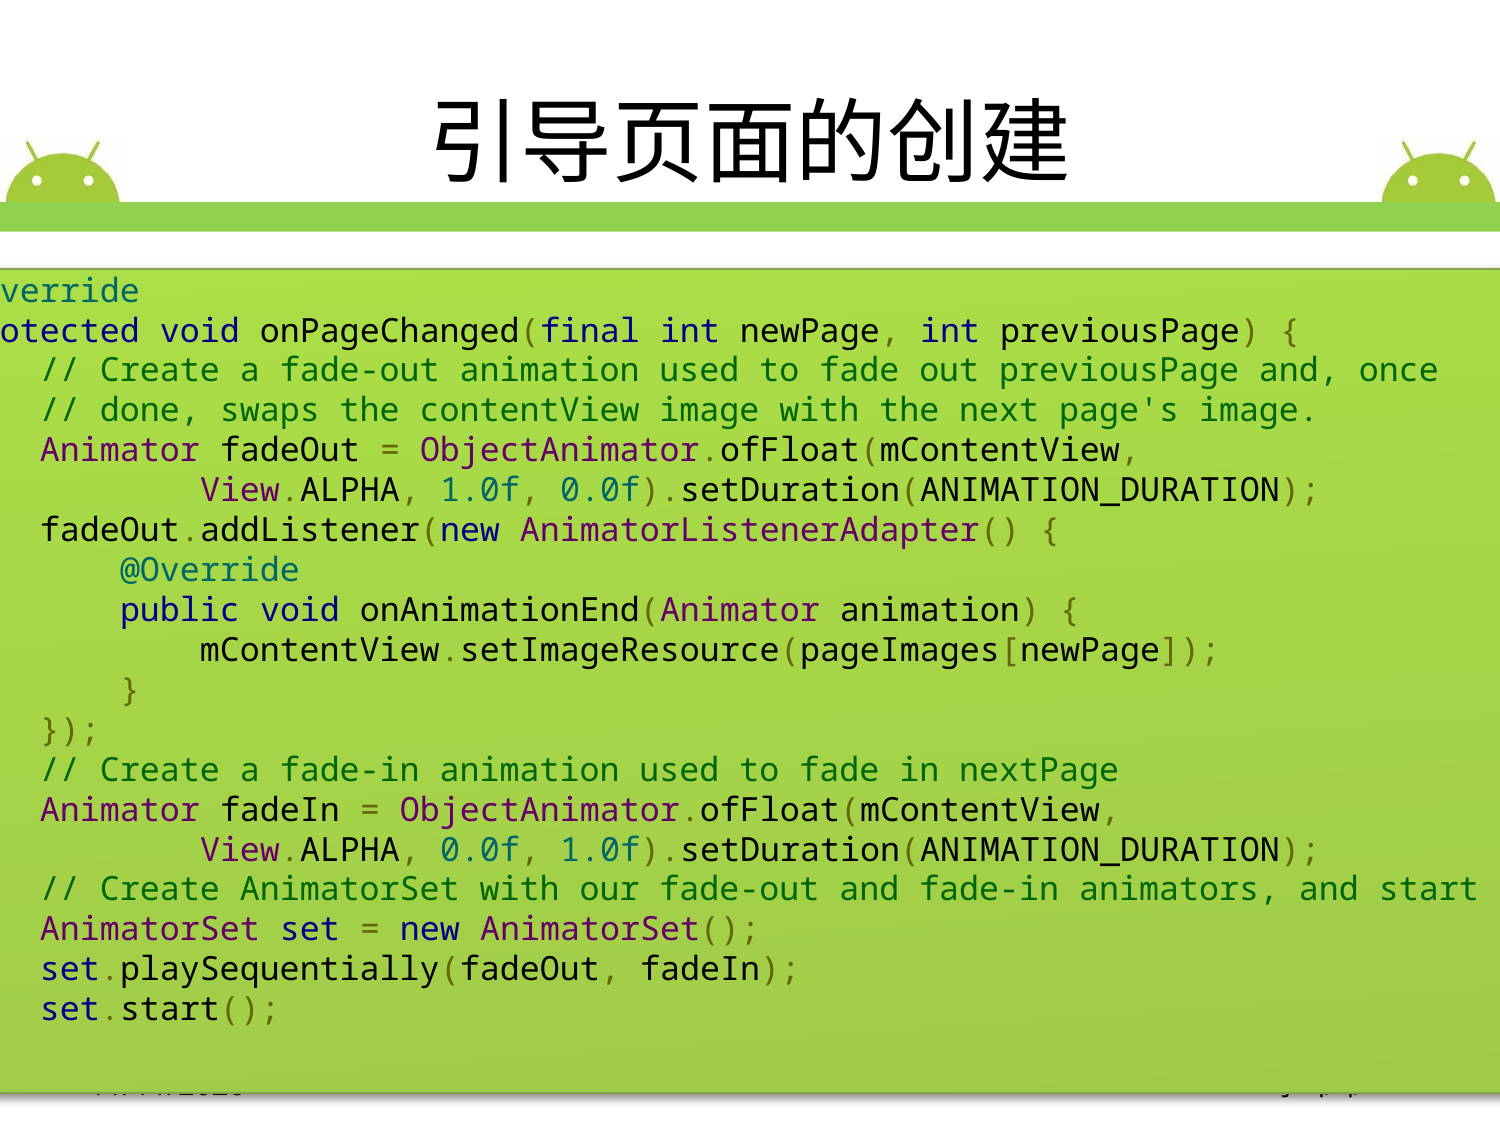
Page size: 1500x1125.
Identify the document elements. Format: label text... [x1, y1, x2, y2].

text_box @Override protected void onPageChanged(final int newPage, int previousPage) { // Create a fade-out animation used to fade out previousPage and, once // done, swaps the contentView image with the next page's image. Animator fadeOut = ObjectAnimator.ofFloat(mContentView, View.ALPHA, 1.0f, 0.0f).setDuration(ANIMATION_DURATION); fadeOut.addListener(new AnimatorListenerAdapter() { @Override public void onAnimationEnd(Animator animation) { mContentView.setImageResource(pageImages[newPage]); } }); // Create a fade-in animation used to fade in nextPage Animator fadeIn = ObjectAnimator.ofFloat(mContentView, View.ALPHA, 0.0f, 1.0f).setDuration(ANIMATION_DURATION); // Create AnimatorSet with our fade-out and fade-in animators, and start it AnimatorSet set = new AnimatorSet(); set.playSequentially(fadeOut, fadeIn); set.start(); } [0, 268, 1500, 1094]
picture [0, 137, 75, 202]
title 引导页面的创建 [75, 45, 1425, 233]
picture [1425, 137, 1500, 202]
